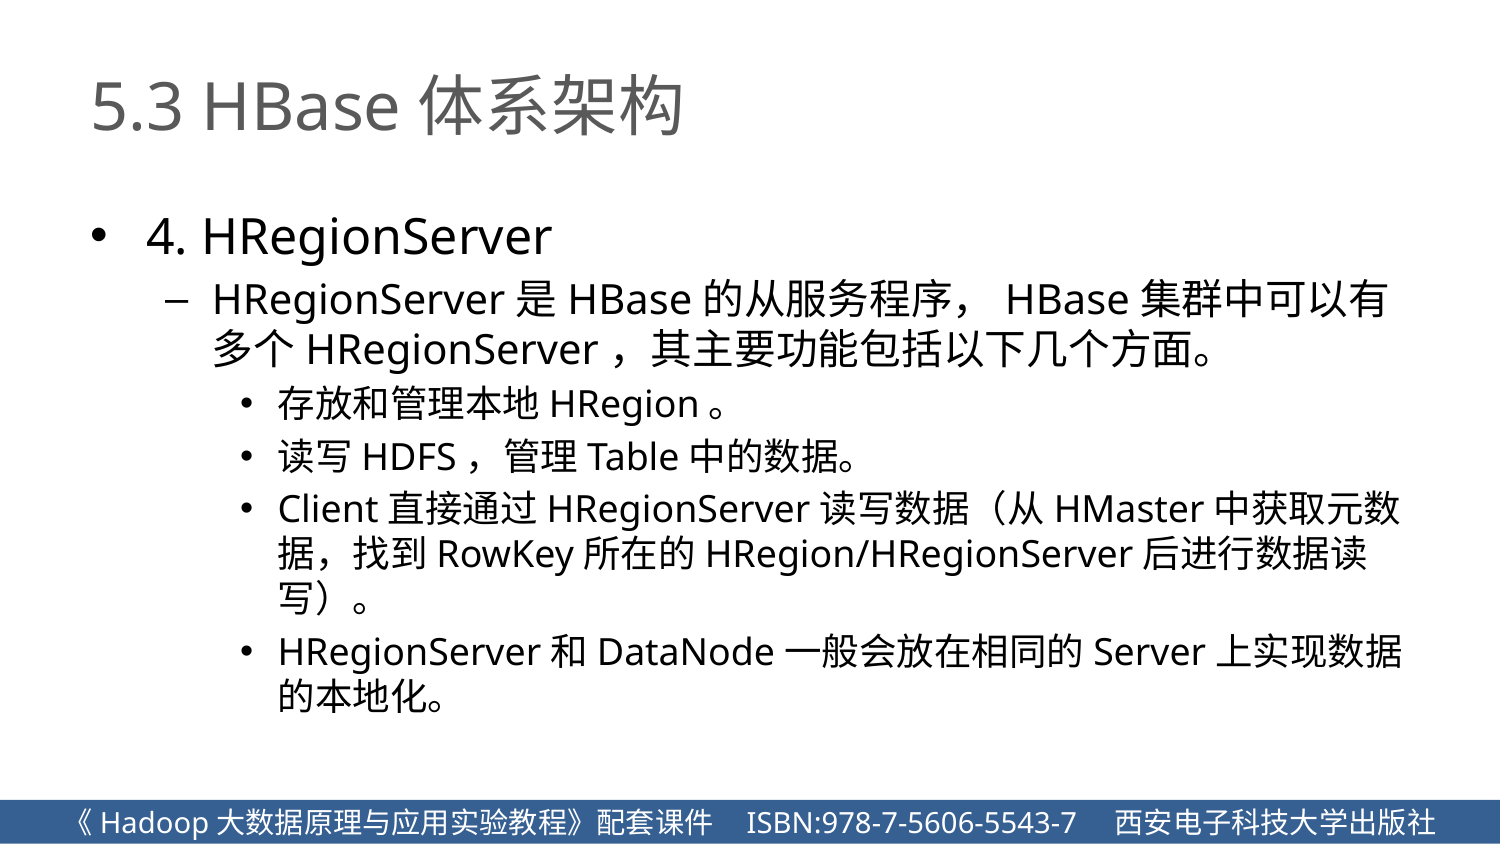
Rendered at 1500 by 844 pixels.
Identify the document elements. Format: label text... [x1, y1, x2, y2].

list 4. HRegionServer HRegionServer是HBase的从服务程序，HBase集群中可以有多个HRegionServer，其主要功能包括以下几个方面。 存放和管理本地HRegion。 读写HDFS，管理Table中的数据。 Client直接通过HRegionServer读写数据（从HMaster中获取元数据，找到RowKey所在的HRegion/HRegionServer后进行数据读写）。 HRegionServer和DataNode一般会放在相同的Server上实现数据的本地化。 [75, 196, 1425, 754]
title 5.3 HBase体系架构 [75, 33, 1425, 175]
